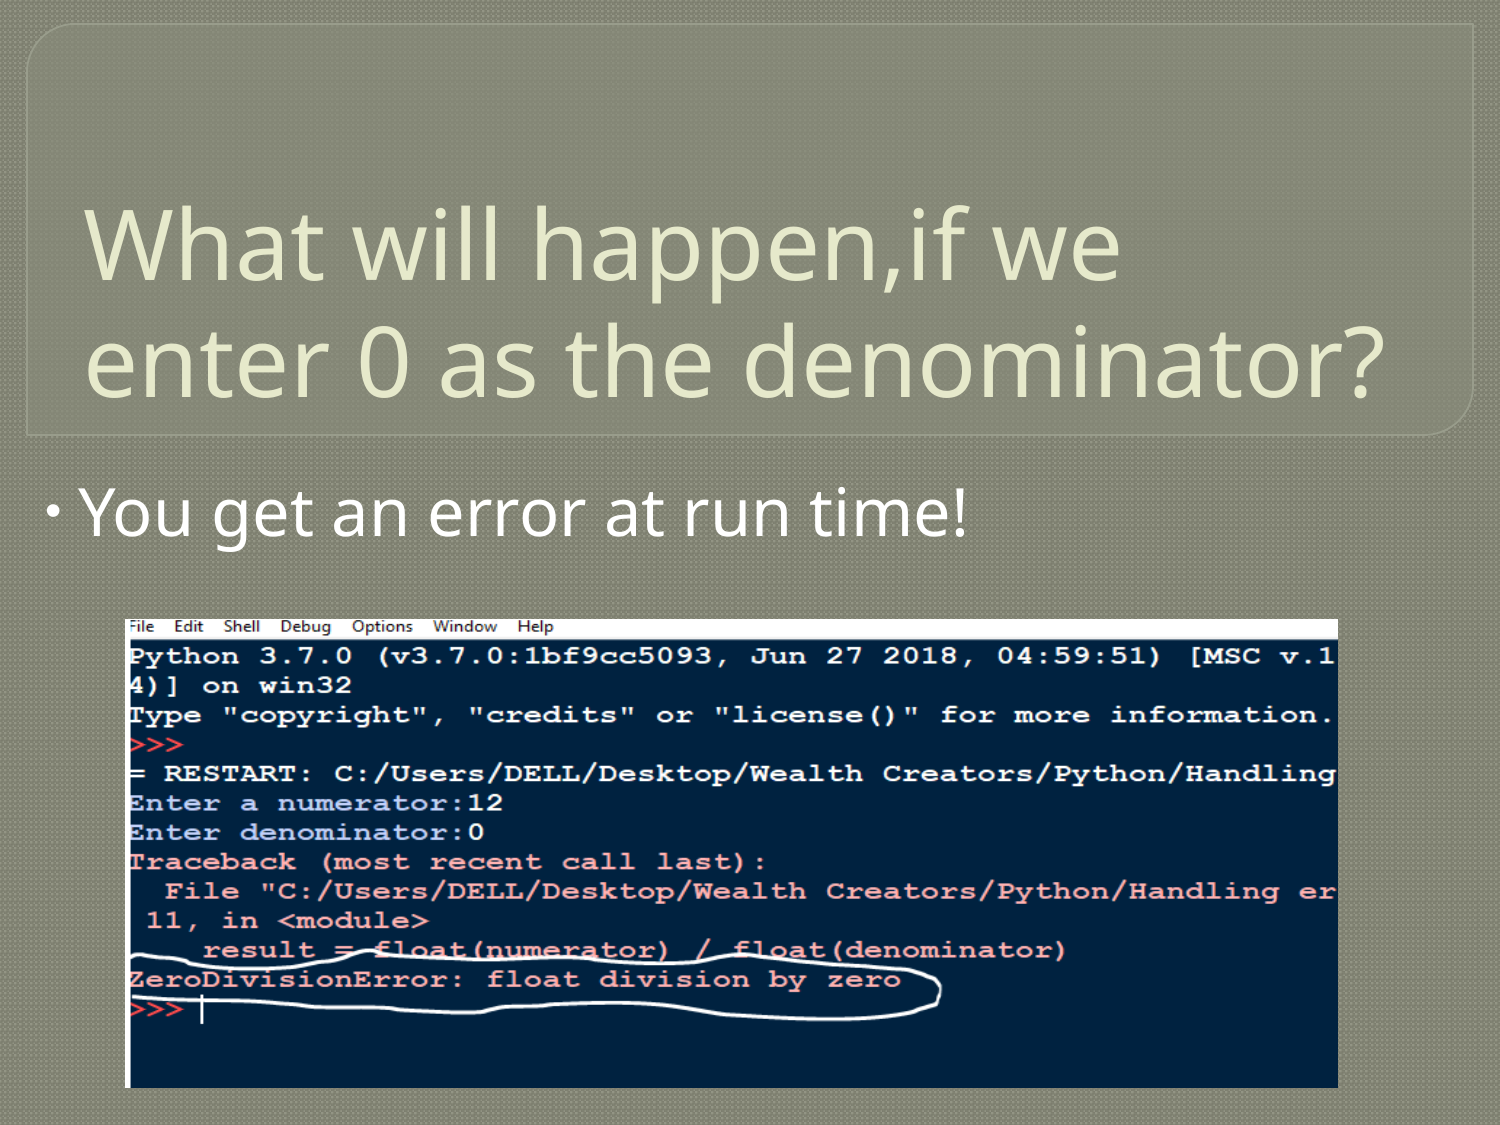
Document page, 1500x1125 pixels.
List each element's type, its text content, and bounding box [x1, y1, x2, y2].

subtitle You get an error at run time! [37, 462, 1427, 1075]
picture [124, 618, 1338, 1088]
title What will happen,if we enter 0 as the denominator? [76, 62, 1427, 425]
